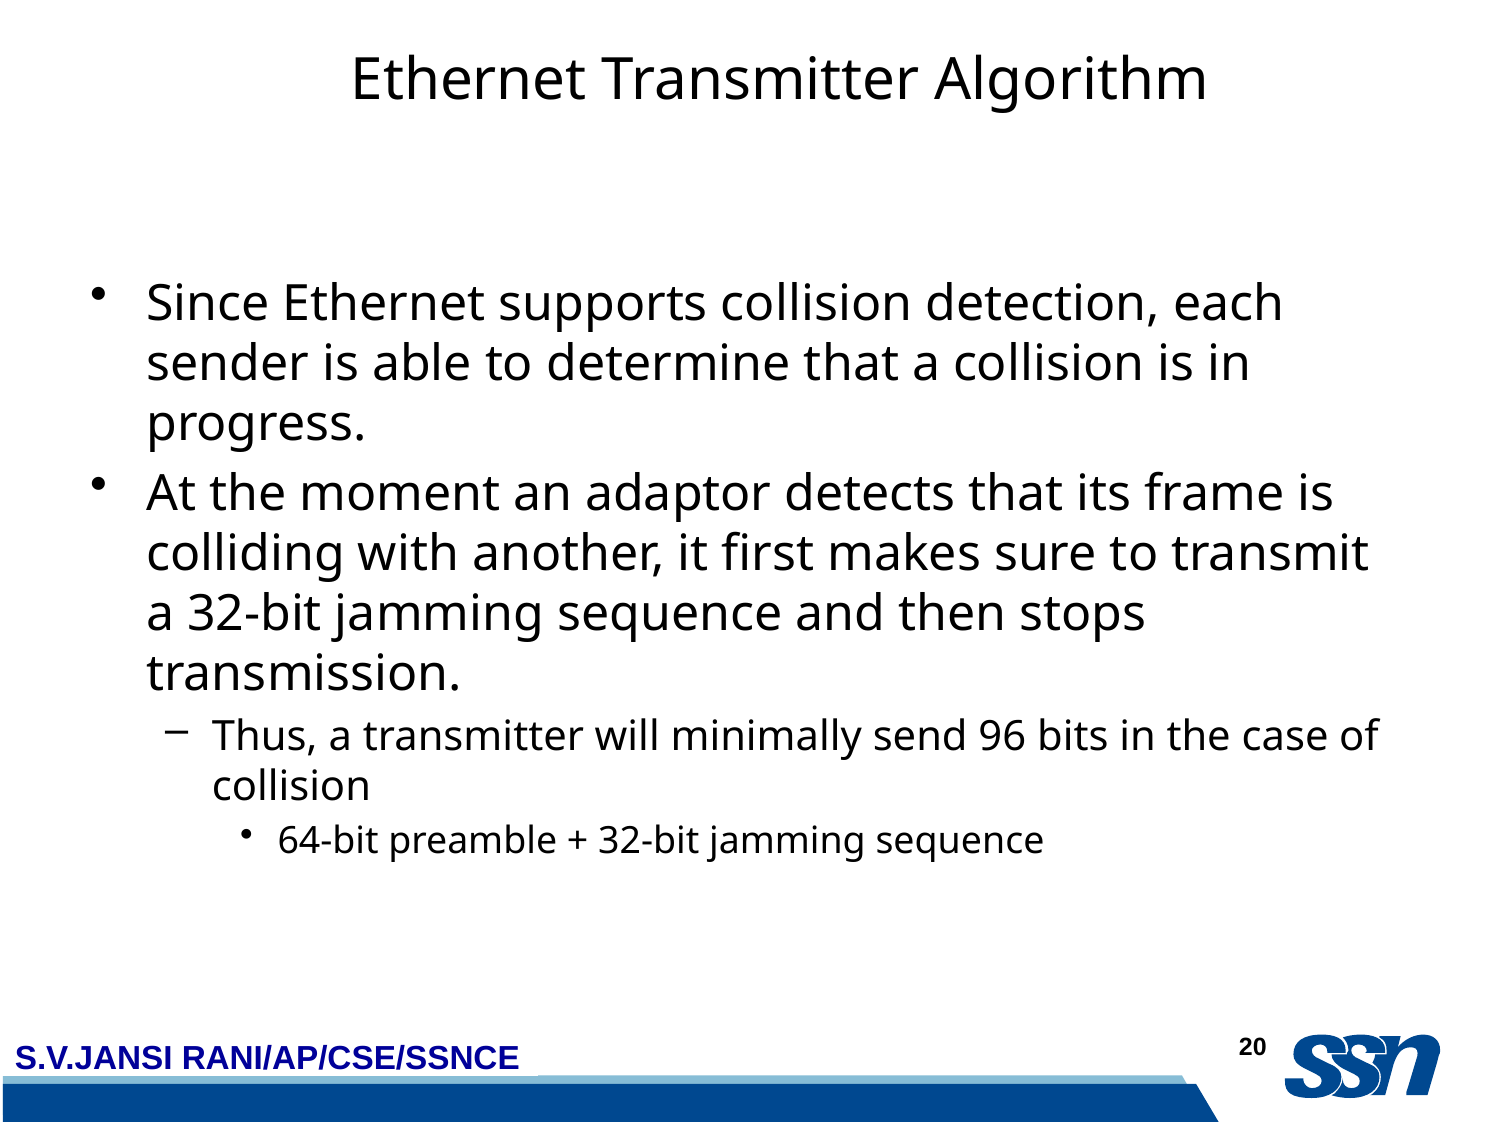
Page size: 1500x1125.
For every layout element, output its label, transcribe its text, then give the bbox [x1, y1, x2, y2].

title Ethernet Transmitter Algorithm [100, 17, 1460, 135]
list Since Ethernet supports collision detection, each sender is able to determine that a collision is in progress. At the moment an adaptor detects that its frame is colliding with another, it first makes sure to transmit a 32-bit jamming sequence and then stops transmission. Thus, a transmitter will minimally send 96 bits in the case of collision 64-bit preamble + 32-bit jamming sequence [74, 262, 1426, 965]
